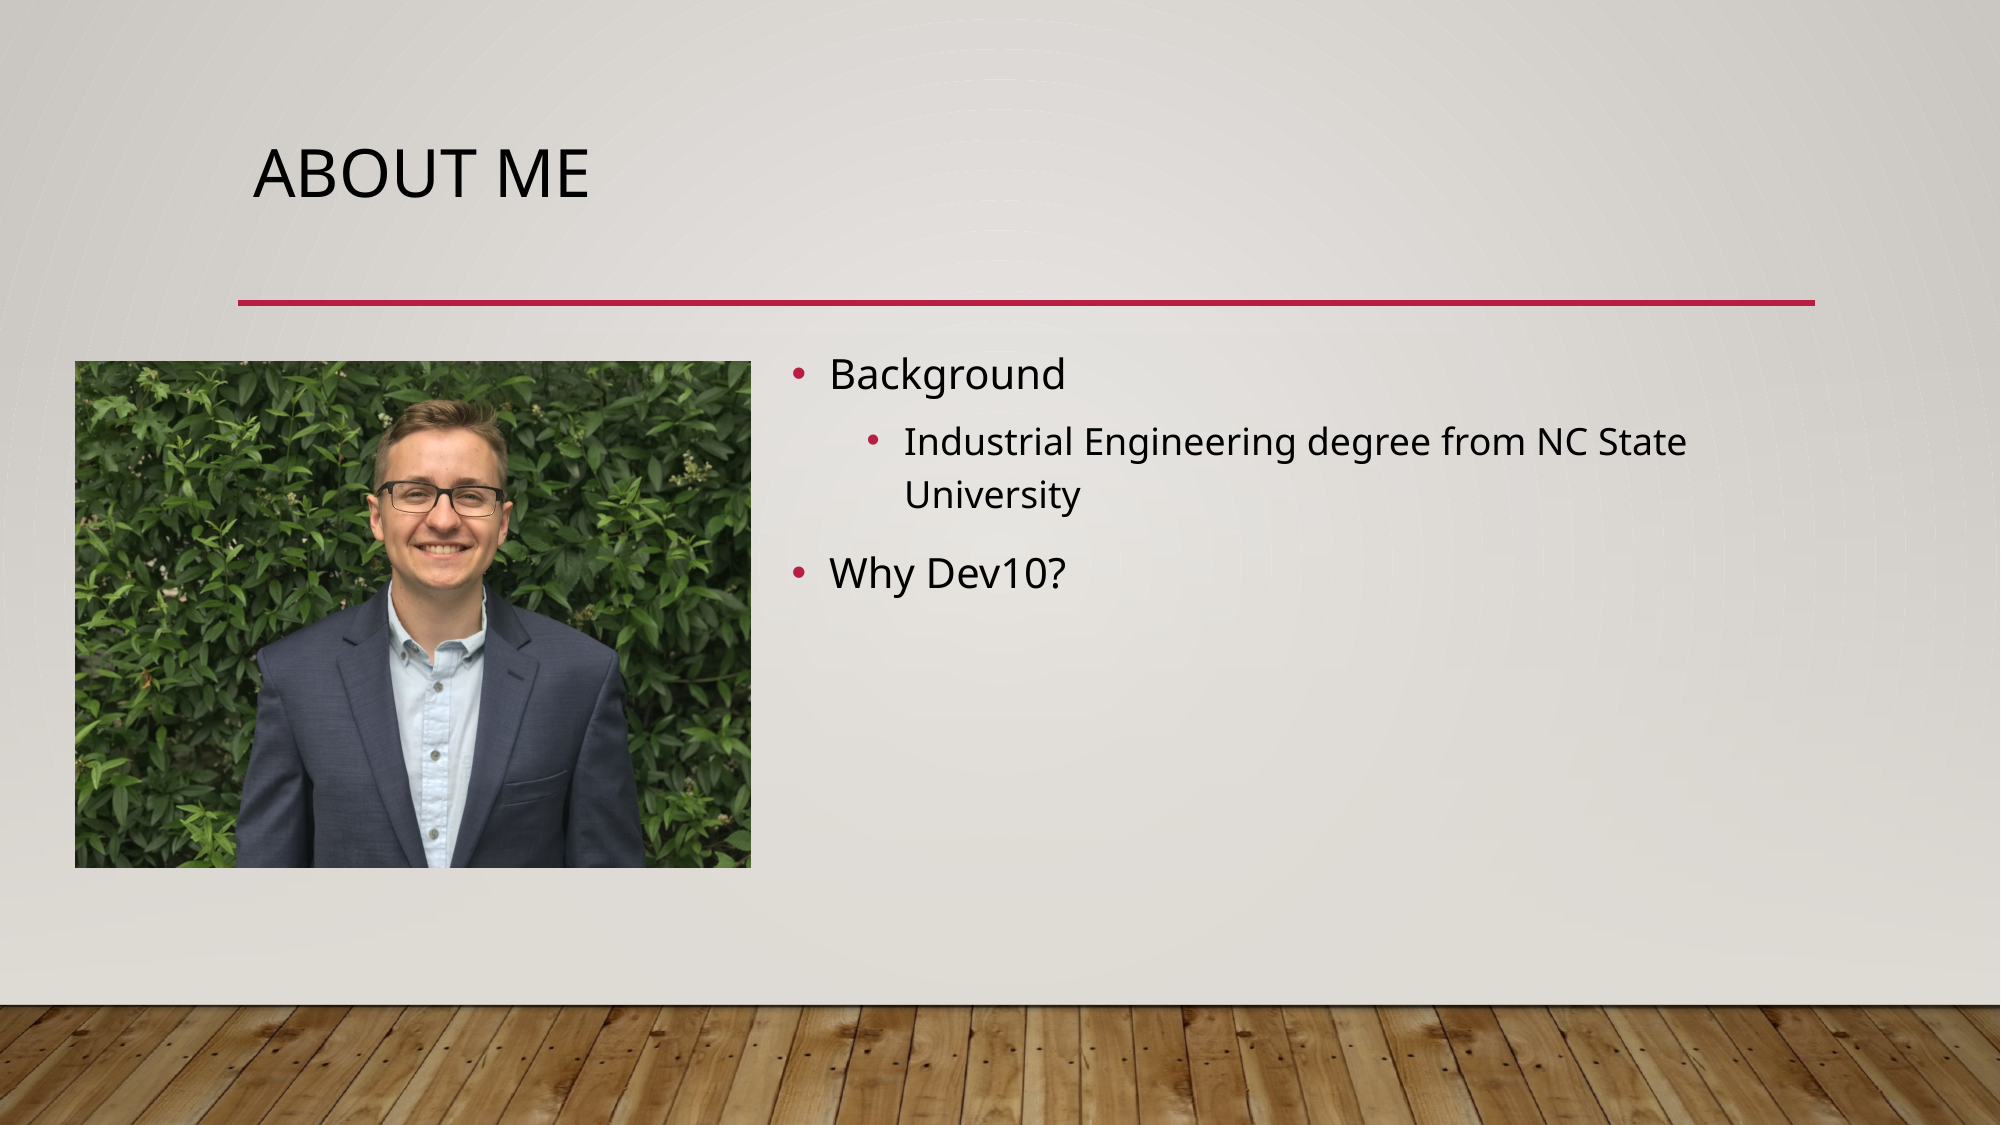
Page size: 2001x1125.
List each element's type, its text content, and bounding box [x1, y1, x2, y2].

picture [75, 361, 751, 868]
picture [0, 1005, 2000, 1125]
title About Me [238, 131, 1814, 305]
list Background Industrial Engineering degree from NC State University Why Dev10? [776, 330, 1814, 897]
